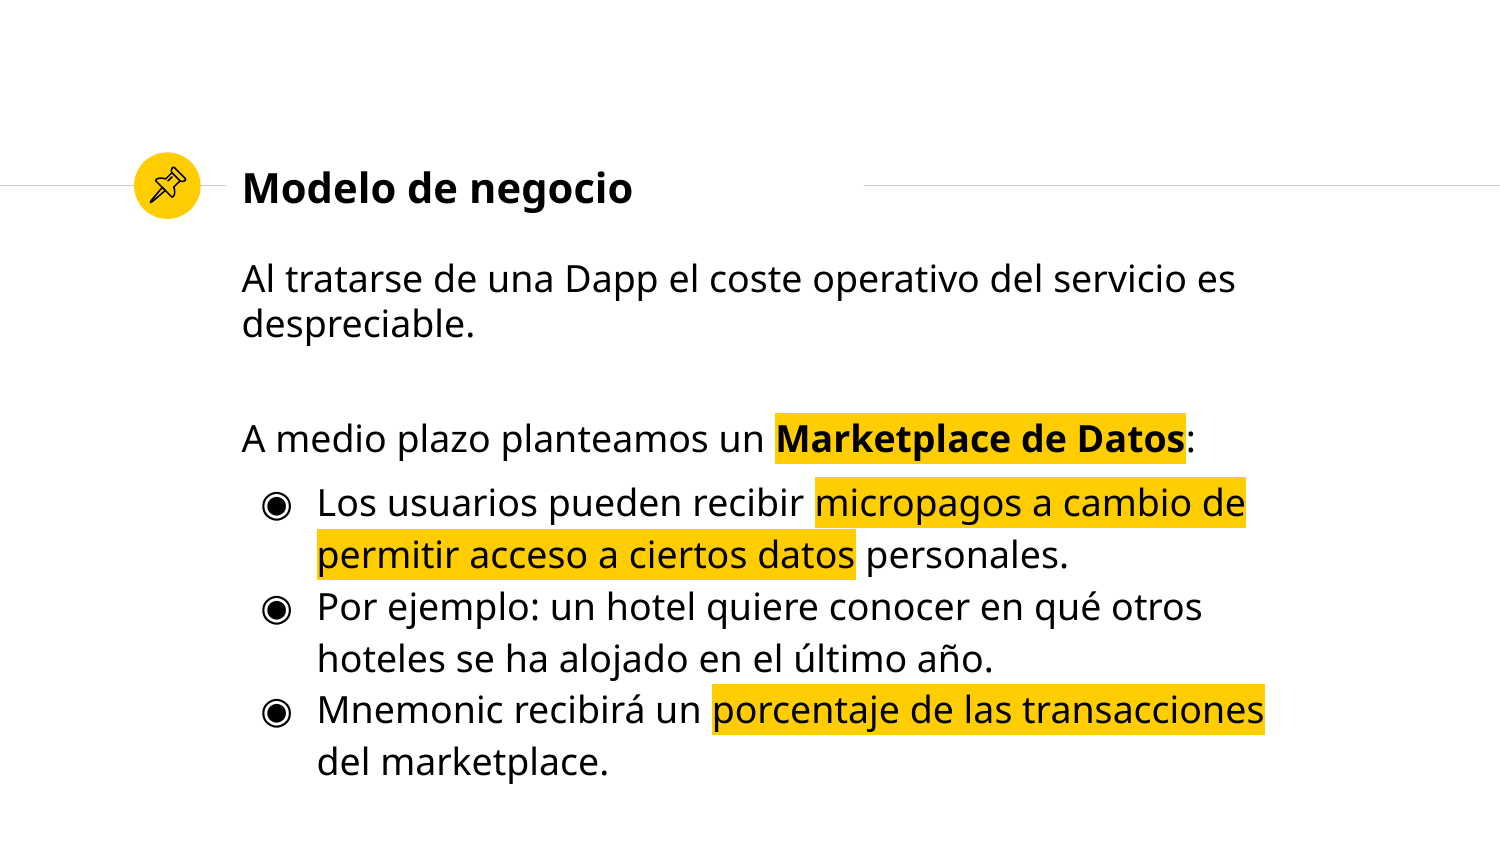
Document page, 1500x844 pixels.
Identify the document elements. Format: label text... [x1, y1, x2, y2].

title Modelo de negocio [226, 151, 863, 223]
list Al tratarse de una Dapp el coste operativo del servicio es despreciable. A medio plazo planteamos un Marketplace de Datos: Los usuarios pueden recibir micropagos a cambio de permitir acceso a ciertos datos personales. Por ejemplo: un hotel quiere conocer en qué otros hoteles se ha alojado en el último año. Mnemonic recibirá un porcentaje de las transacciones del marketplace. [226, 240, 1344, 751]
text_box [150, 166, 186, 203]
